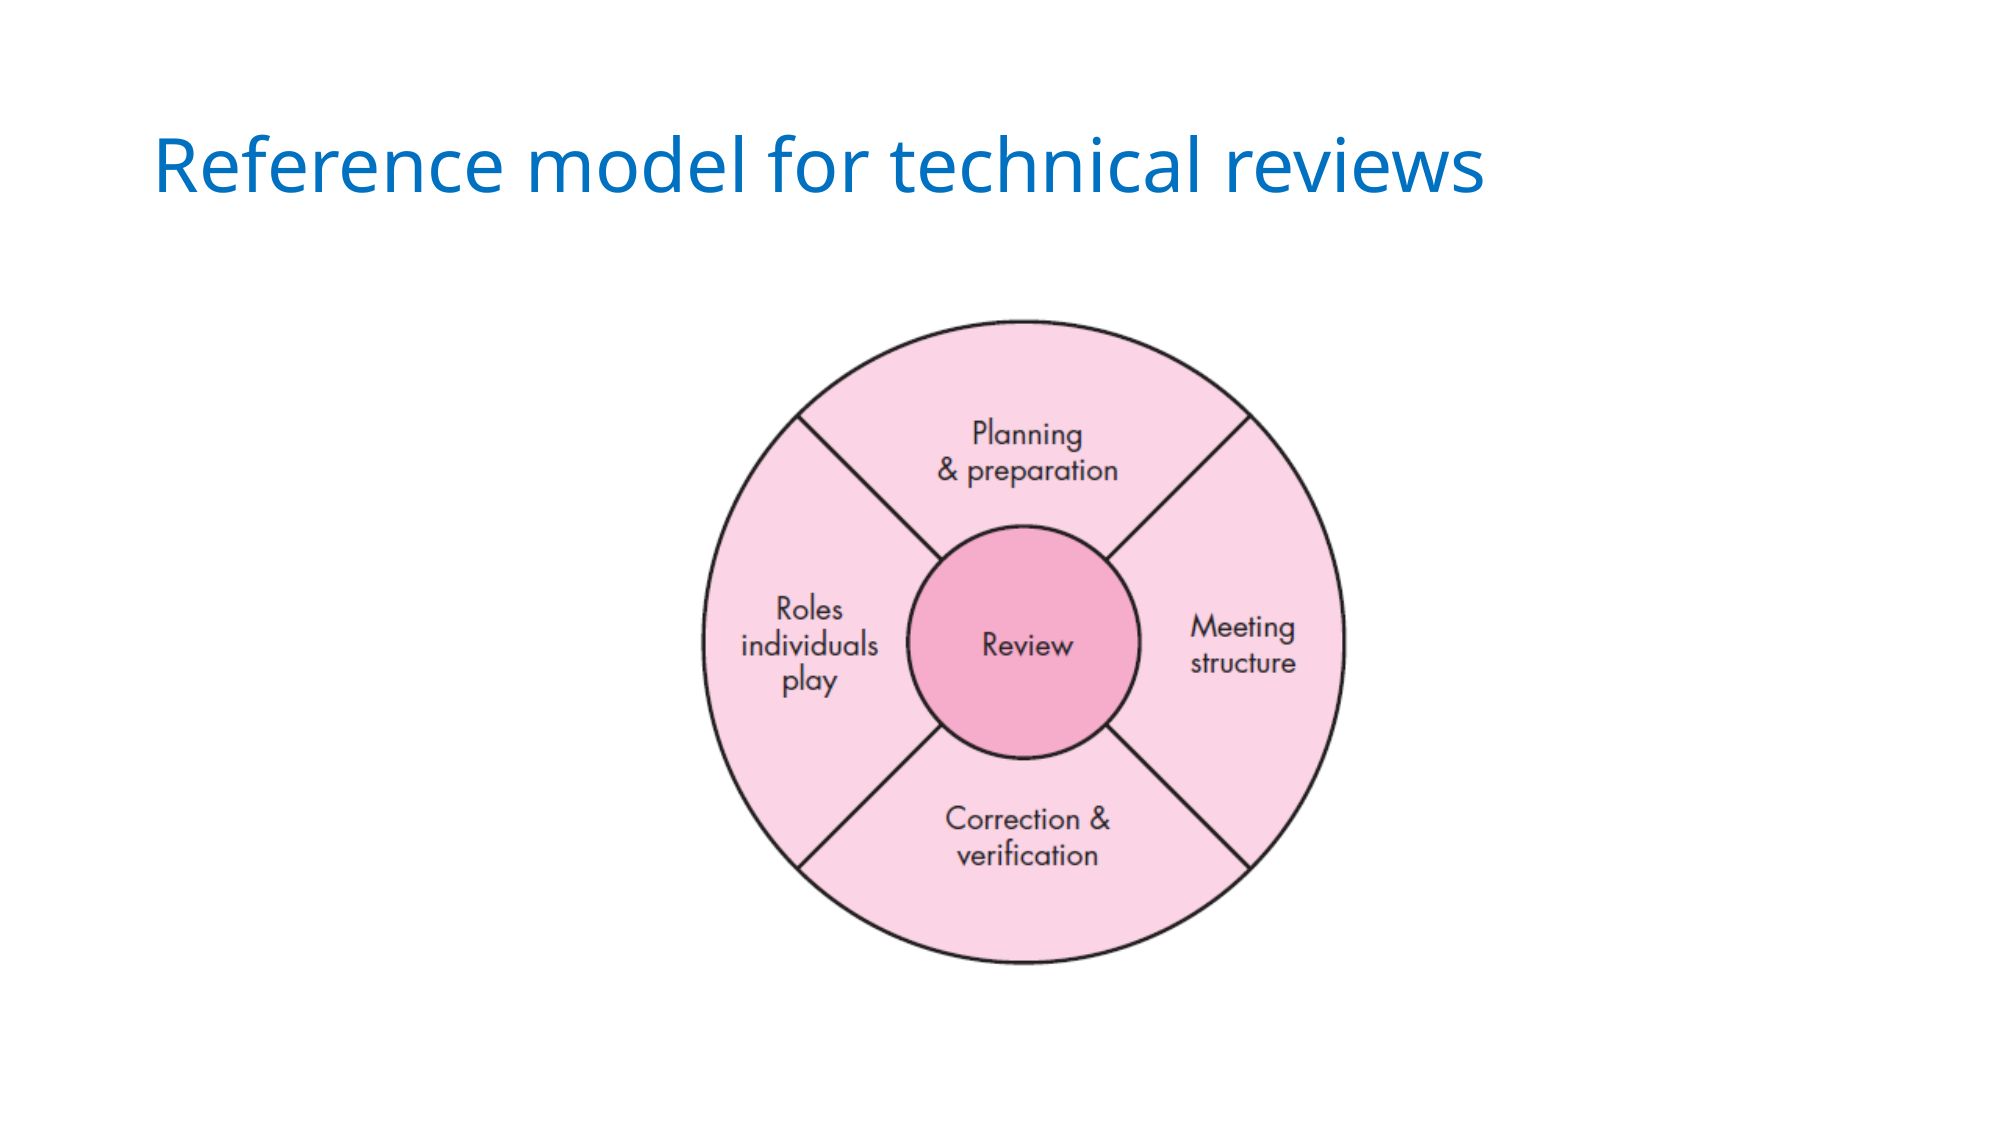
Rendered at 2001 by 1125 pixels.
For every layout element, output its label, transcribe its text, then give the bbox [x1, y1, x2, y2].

title Reference model for technical reviews [137, 59, 1863, 278]
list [623, 302, 1377, 1011]
